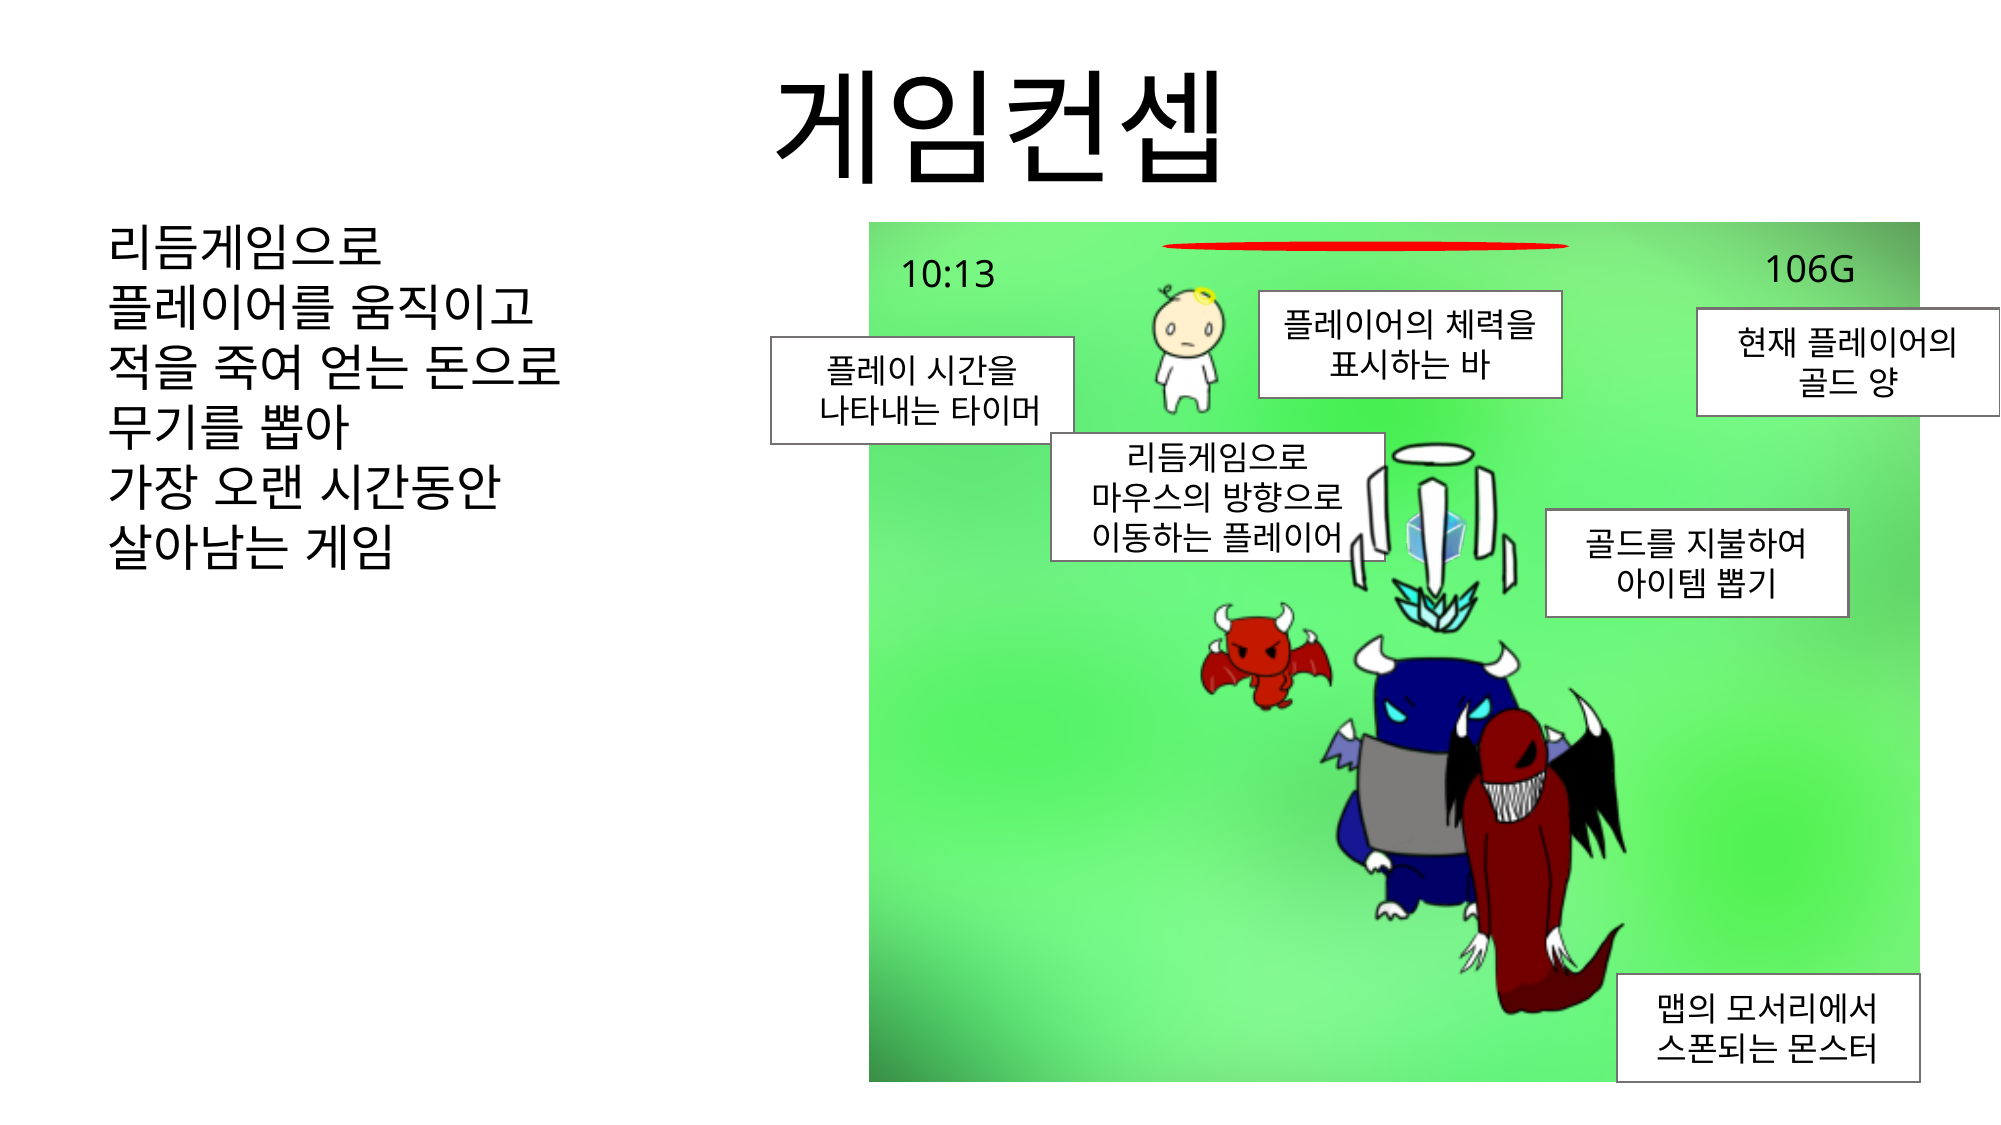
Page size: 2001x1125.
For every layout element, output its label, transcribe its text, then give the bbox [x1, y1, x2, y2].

title 게임컨셉 [707, 43, 1293, 209]
text_box 현재 플레이어의 골드 양 [1920, 307, 2000, 417]
picture [869, 222, 1920, 1082]
text_box 플레이 시간을 나타내는 타이머 [770, 336, 869, 445]
text_box 리듬게임으로 플레이어를 움직이고 적을 죽여 얻는 돈으로 무기를 뽑아 가장 오랜 시간동안 살아남는 게임 [92, 208, 802, 584]
